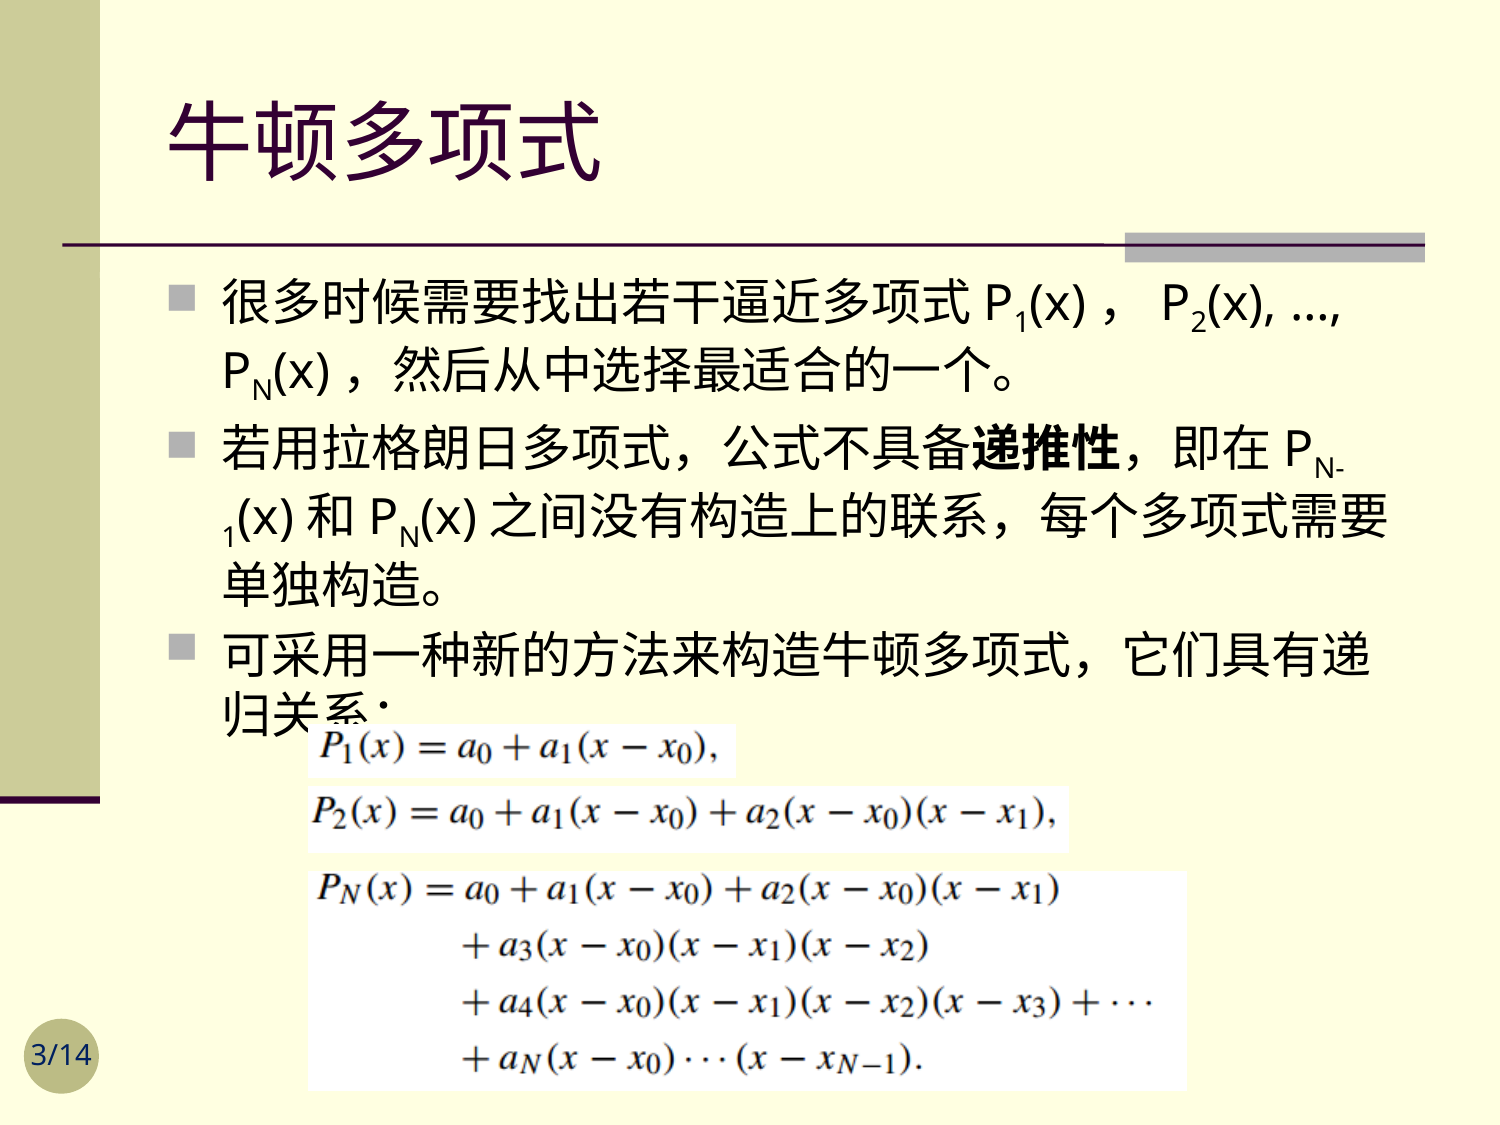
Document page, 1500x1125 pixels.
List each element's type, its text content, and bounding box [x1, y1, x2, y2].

list 很多时候需要找出若干逼近多项式P1(x)，P2(x), …, PN(x)，然后从中选择最适合的一个。 若用拉格朗日多项式，公式不具备递推性，即在PN-1(x)和PN(x)之间没有构造上的联系，每个多项式需要单独构造。 可采用一种新的方法来构造牛顿多项式，它们具有递归关系： [150, 262, 1425, 1006]
title 牛顿多项式 [150, 45, 1425, 234]
picture [308, 786, 1069, 853]
picture [308, 724, 736, 778]
picture [308, 871, 1187, 1091]
